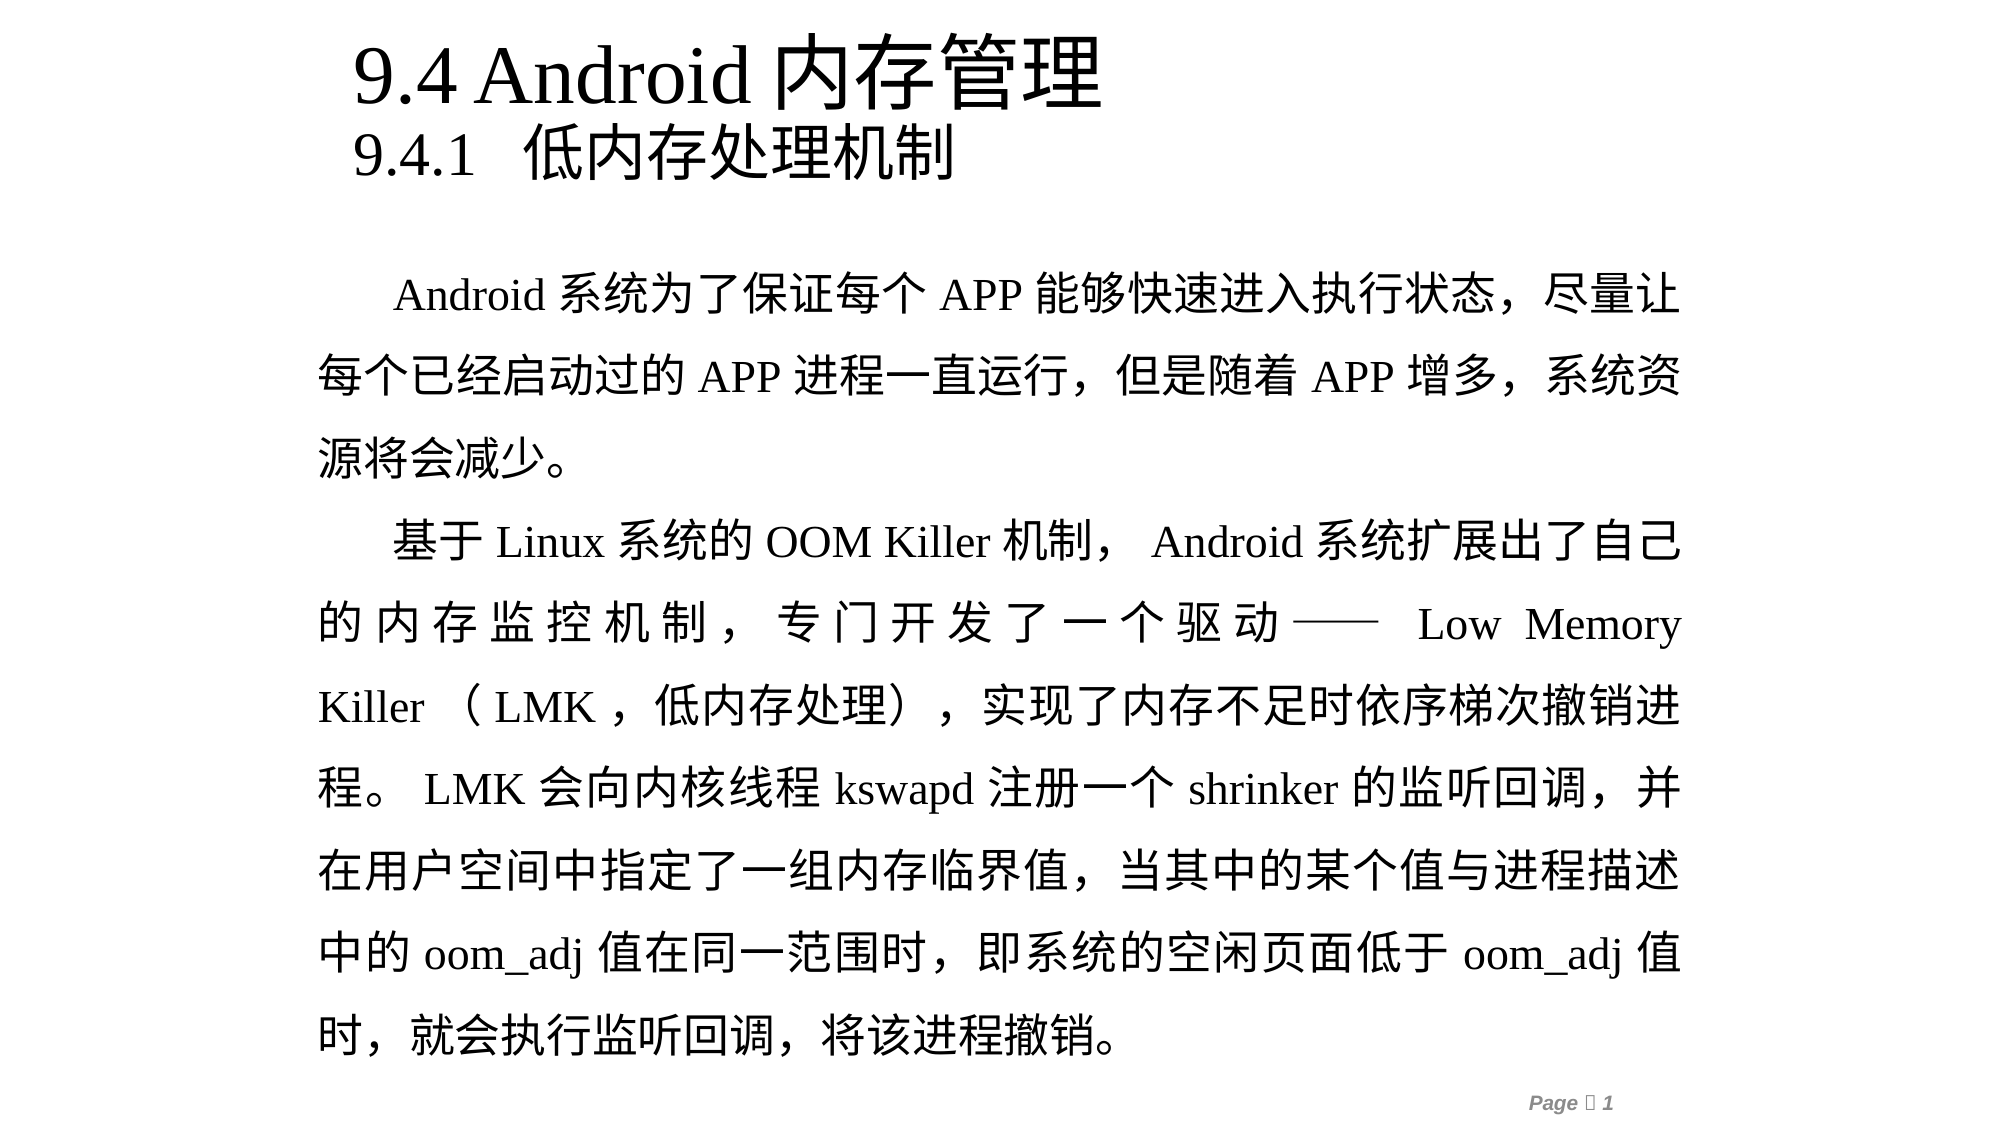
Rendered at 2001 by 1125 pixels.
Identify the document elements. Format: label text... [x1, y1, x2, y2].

text_box Android系统为了保证每个APP能够快速进入执行状态，尽量让每个已经启动过的APP进程一直运行，但是随着APP增多，系统资源将会减少。 基于Linux系统的OOM Killer机制，Android系统扩展出了自己的内存监控机制，专门开发了一个驱动——Low Memory Killer（LMK，低内存处理），实现了内存不足时依序梯次撤销进程。LMK会向内核线程kswapd注册一个shrinker的监听回调，并在用户空间中指定了一组内存临界值，当其中的某个值与进程描述中的oom_adj值在同一范围时，即系统的空闲页面低于oom_adj值时，就会执行监听回调，将该进程撤销。 [303, 229, 1697, 1069]
slide_number Page  [1513, 1085, 1750, 1118]
title 9.4 Android内存管理 9.4.1 低内存处理机制 [338, 23, 1437, 197]
